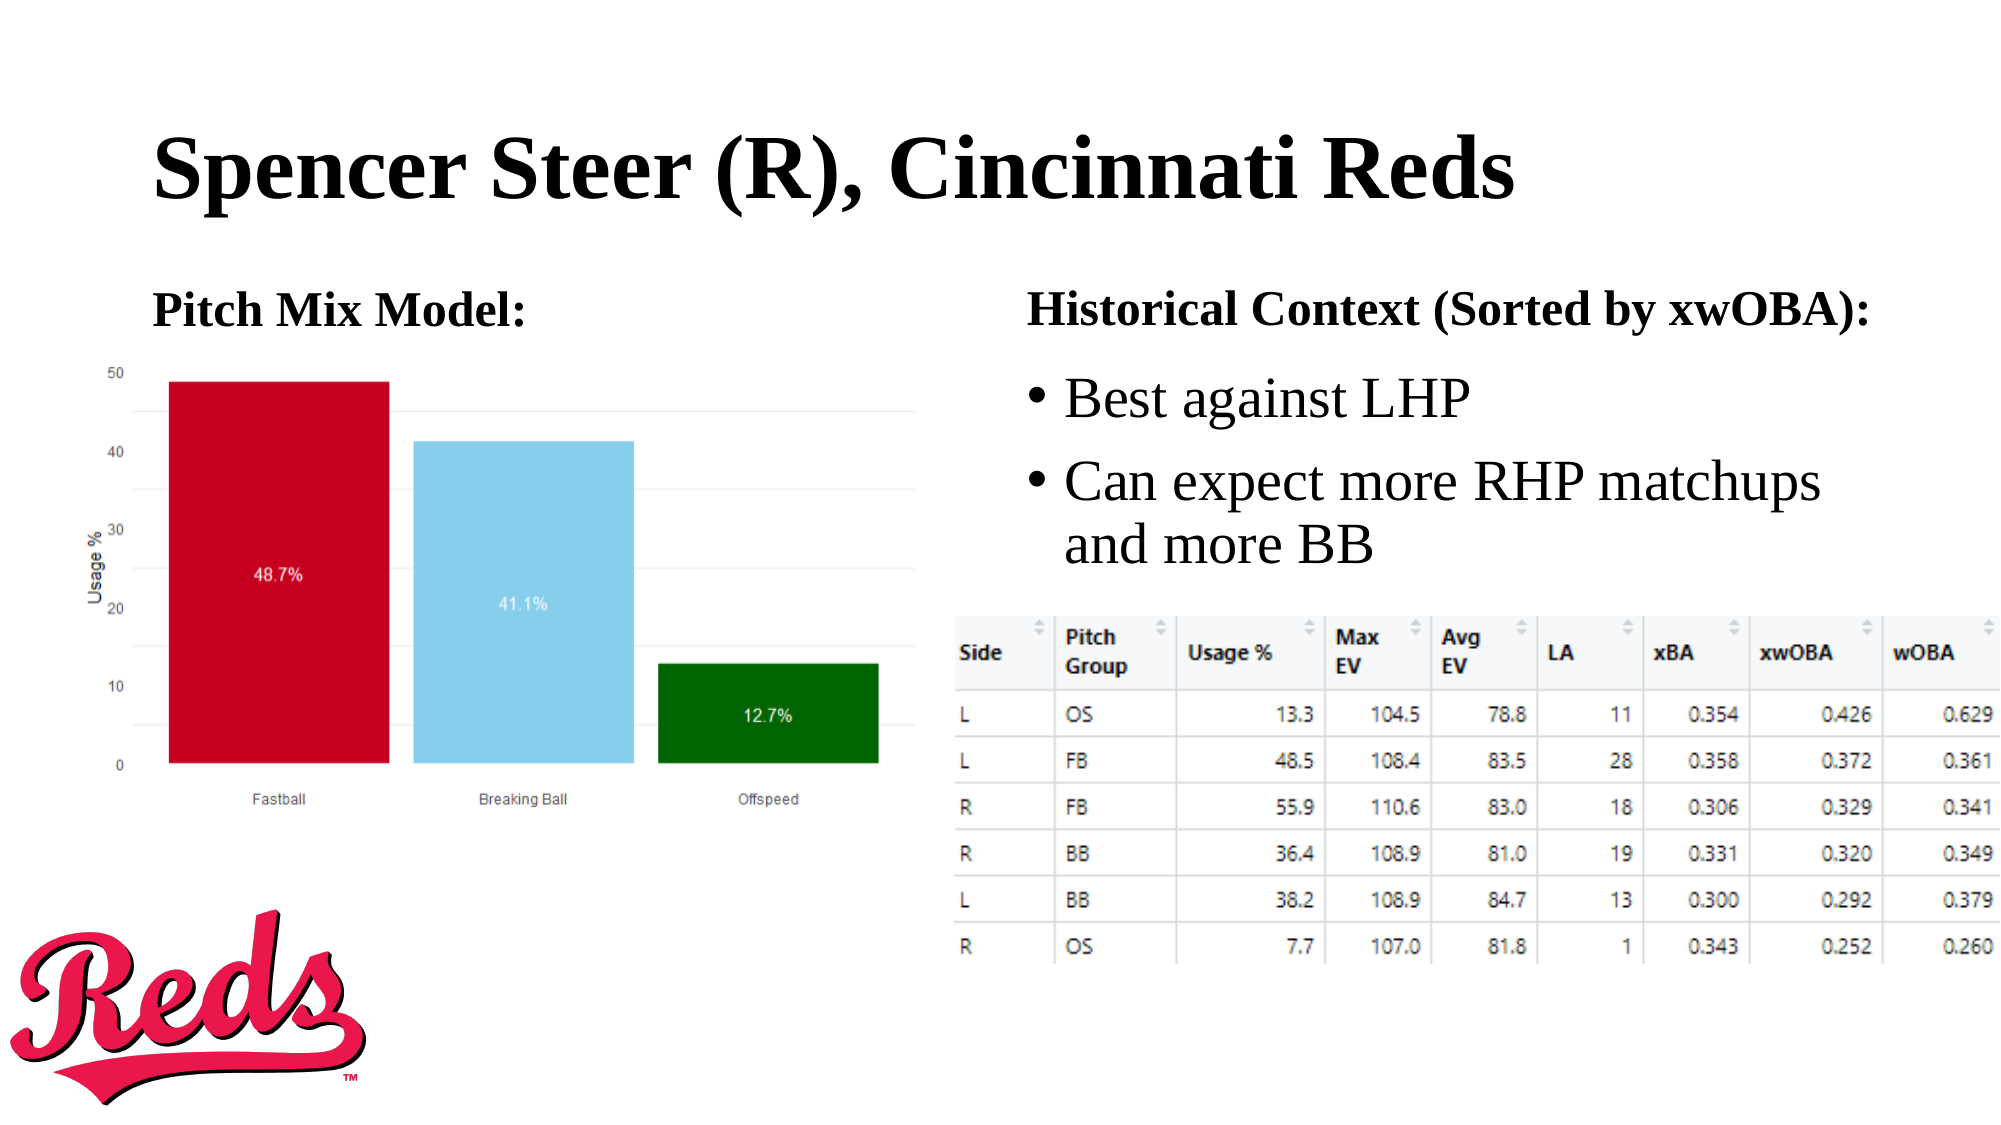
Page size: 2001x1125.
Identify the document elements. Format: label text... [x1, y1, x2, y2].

list Historical Context (Sorted by xwOBA): [1011, 208, 1894, 345]
picture [76, 348, 2000, 965]
title Spencer Steer (R), Cincinnati Reds [137, 59, 1863, 278]
picture [0, 889, 377, 1125]
list Pitch Mix Model: [137, 209, 984, 345]
text_box Best against LHP Can expect more RHP matchups and more BB [1011, 359, 1863, 596]
